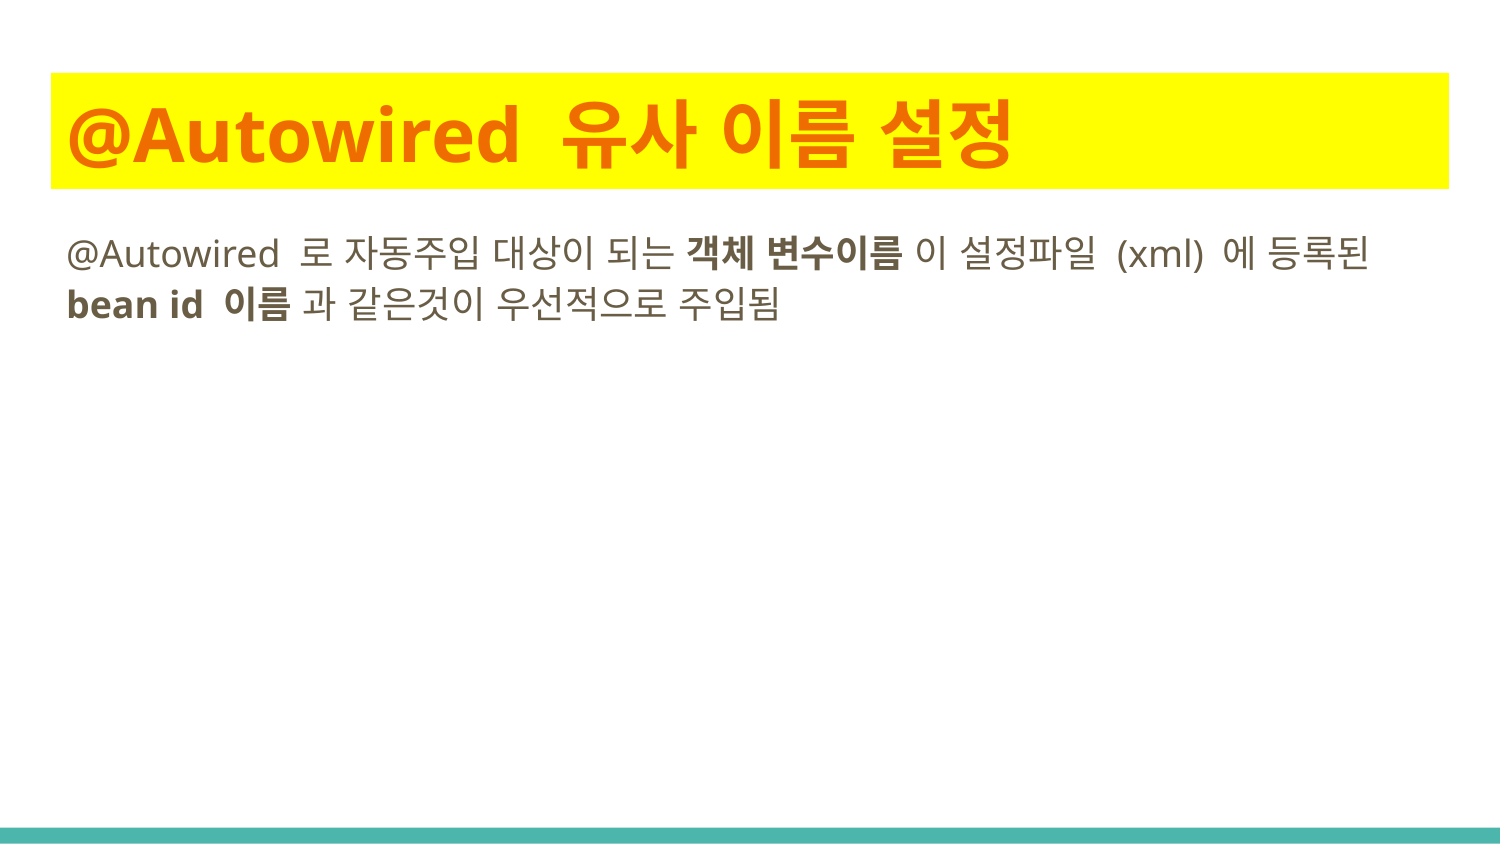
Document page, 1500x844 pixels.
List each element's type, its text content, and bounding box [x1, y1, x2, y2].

title @Autowired 유사 이름 설정 [51, 72, 1449, 189]
list @Autowired 로 자동주입 대상이 되는 객체 변수이름 이 설정파일 (xml) 에 등록된 bean id 이름 과 같은것이 우선적으로 주입됨 [51, 207, 1449, 332]
